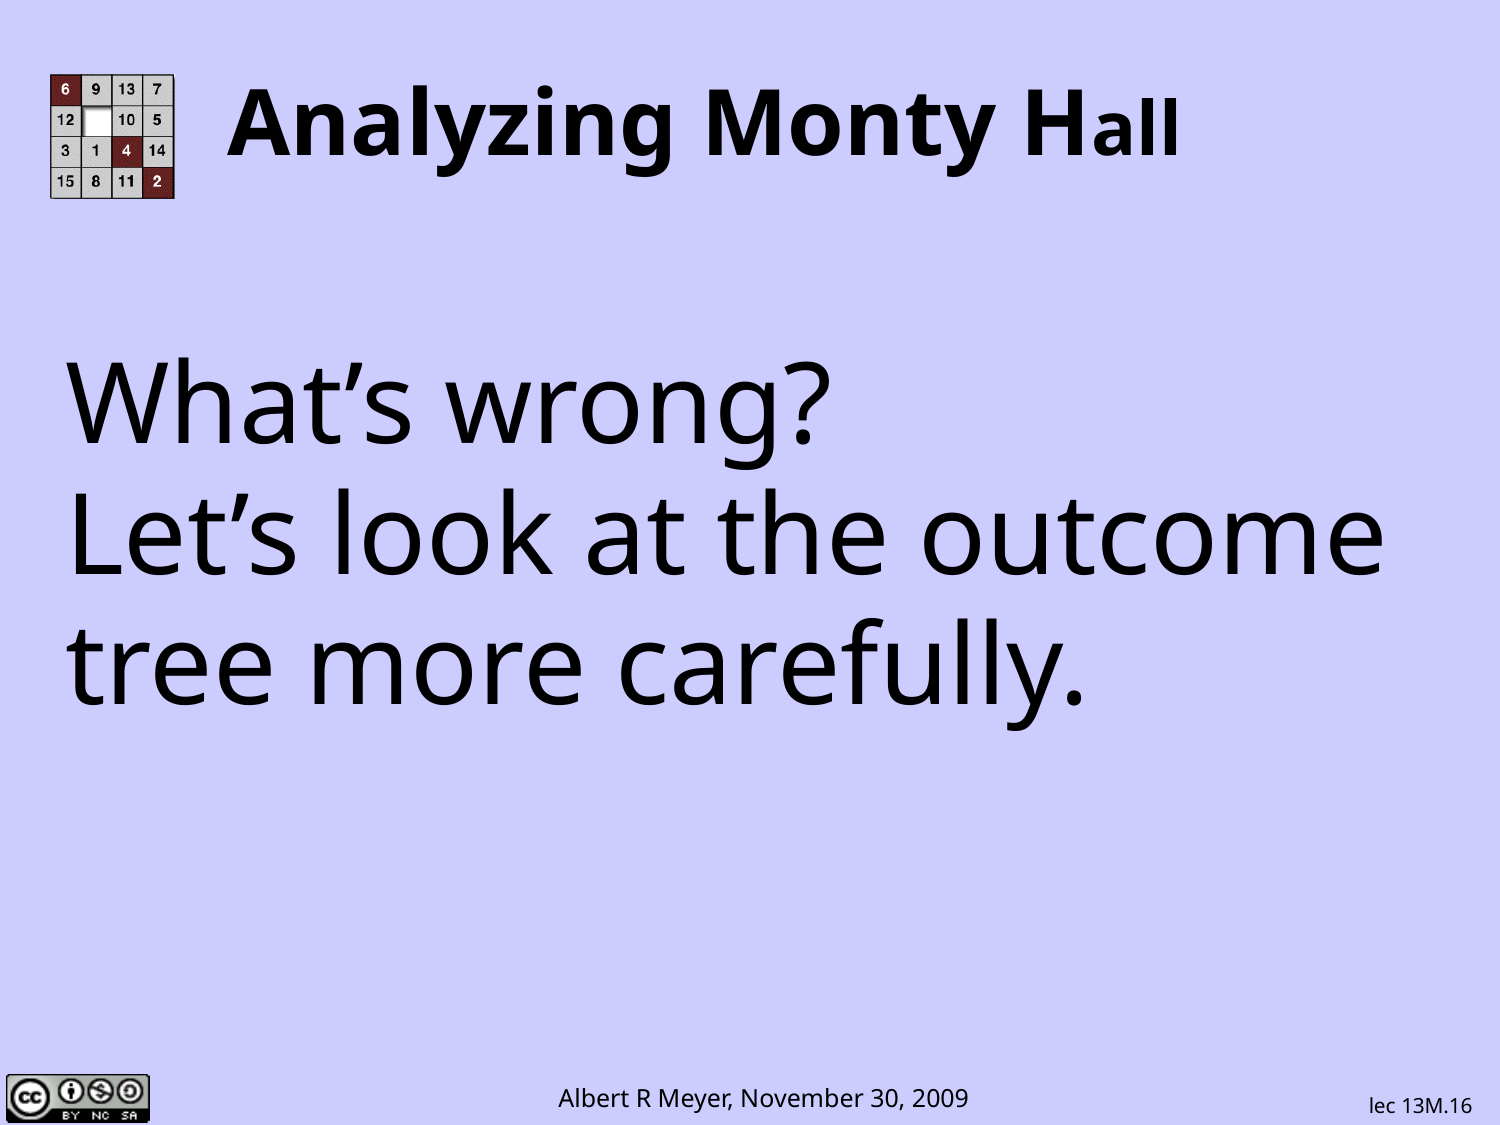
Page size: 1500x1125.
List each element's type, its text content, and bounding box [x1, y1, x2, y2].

text_box lec 13M.16 [1049, 1084, 1488, 1125]
title Analyzing Monty Hall [212, 49, 1288, 188]
picture [50, 74, 175, 199]
picture [6, 1074, 150, 1123]
list What’s wrong? Let’s look at the outcome tree more carefully. [49, 349, 1426, 776]
